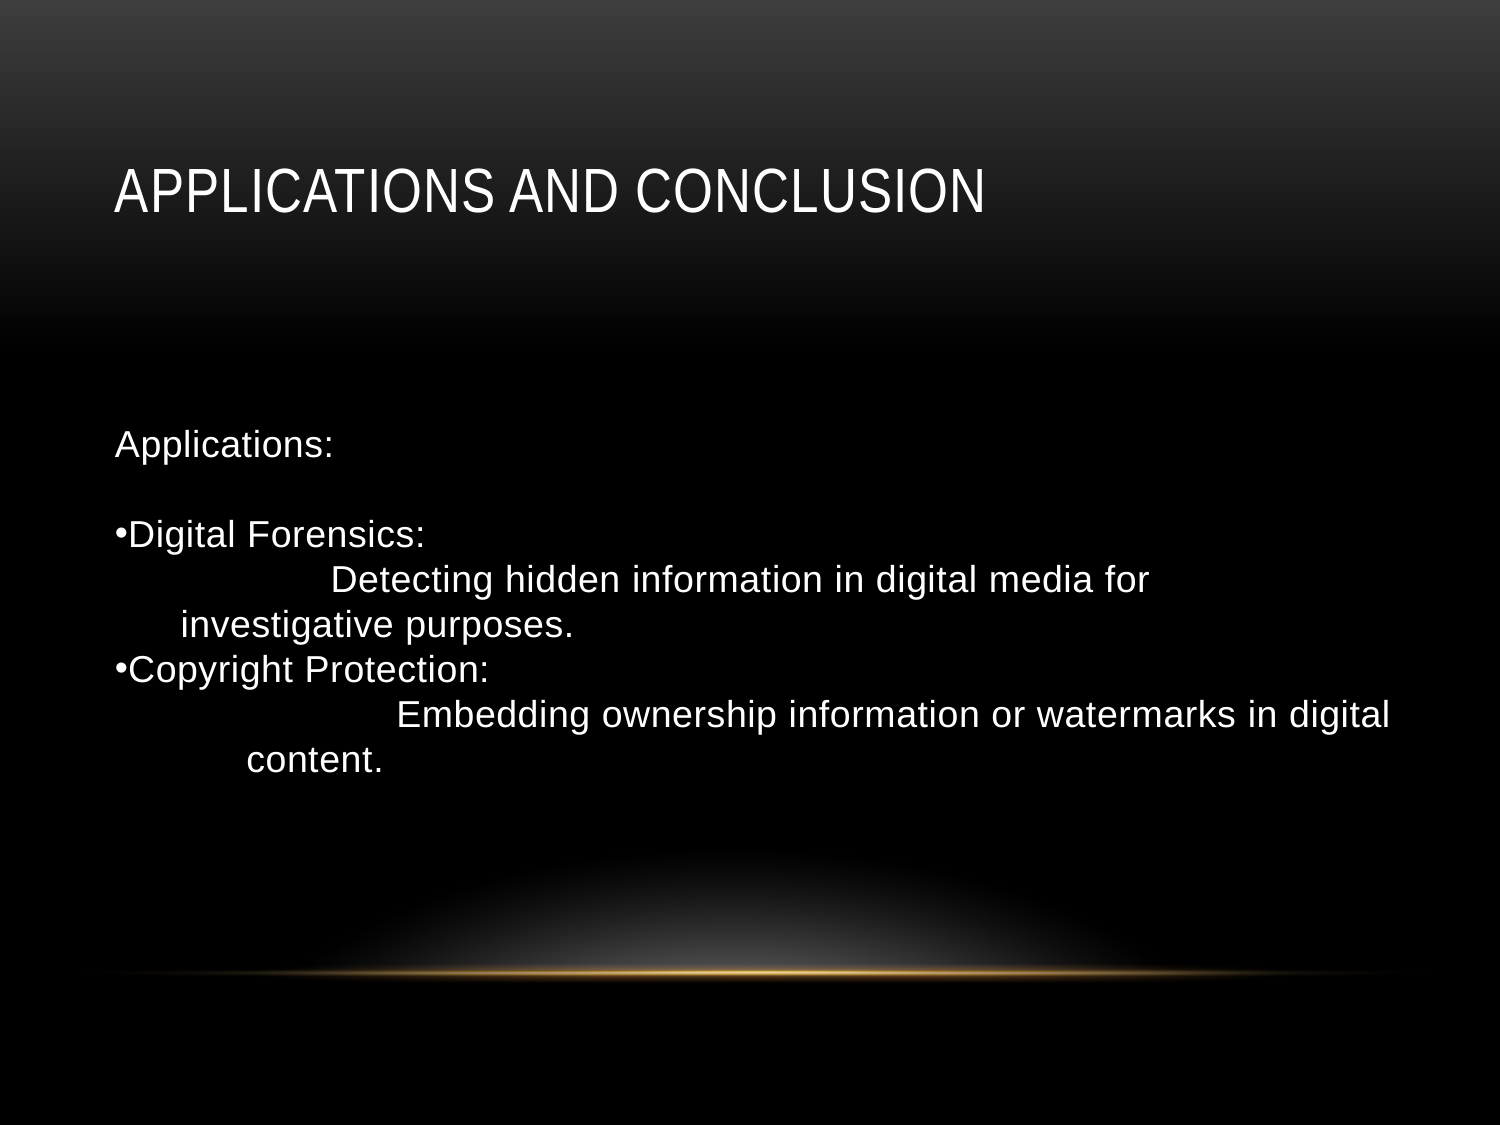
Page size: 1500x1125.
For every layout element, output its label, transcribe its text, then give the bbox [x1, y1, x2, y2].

list Applications: Digital Forensics: Detecting hidden information in digital media for investigative purposes. Copyright Protection: Embedding ownership information or watermarks in digital content. [99, 273, 1447, 927]
title Applications and Conclusion [99, 45, 1400, 233]
picture [0, 0, 1500, 1125]
